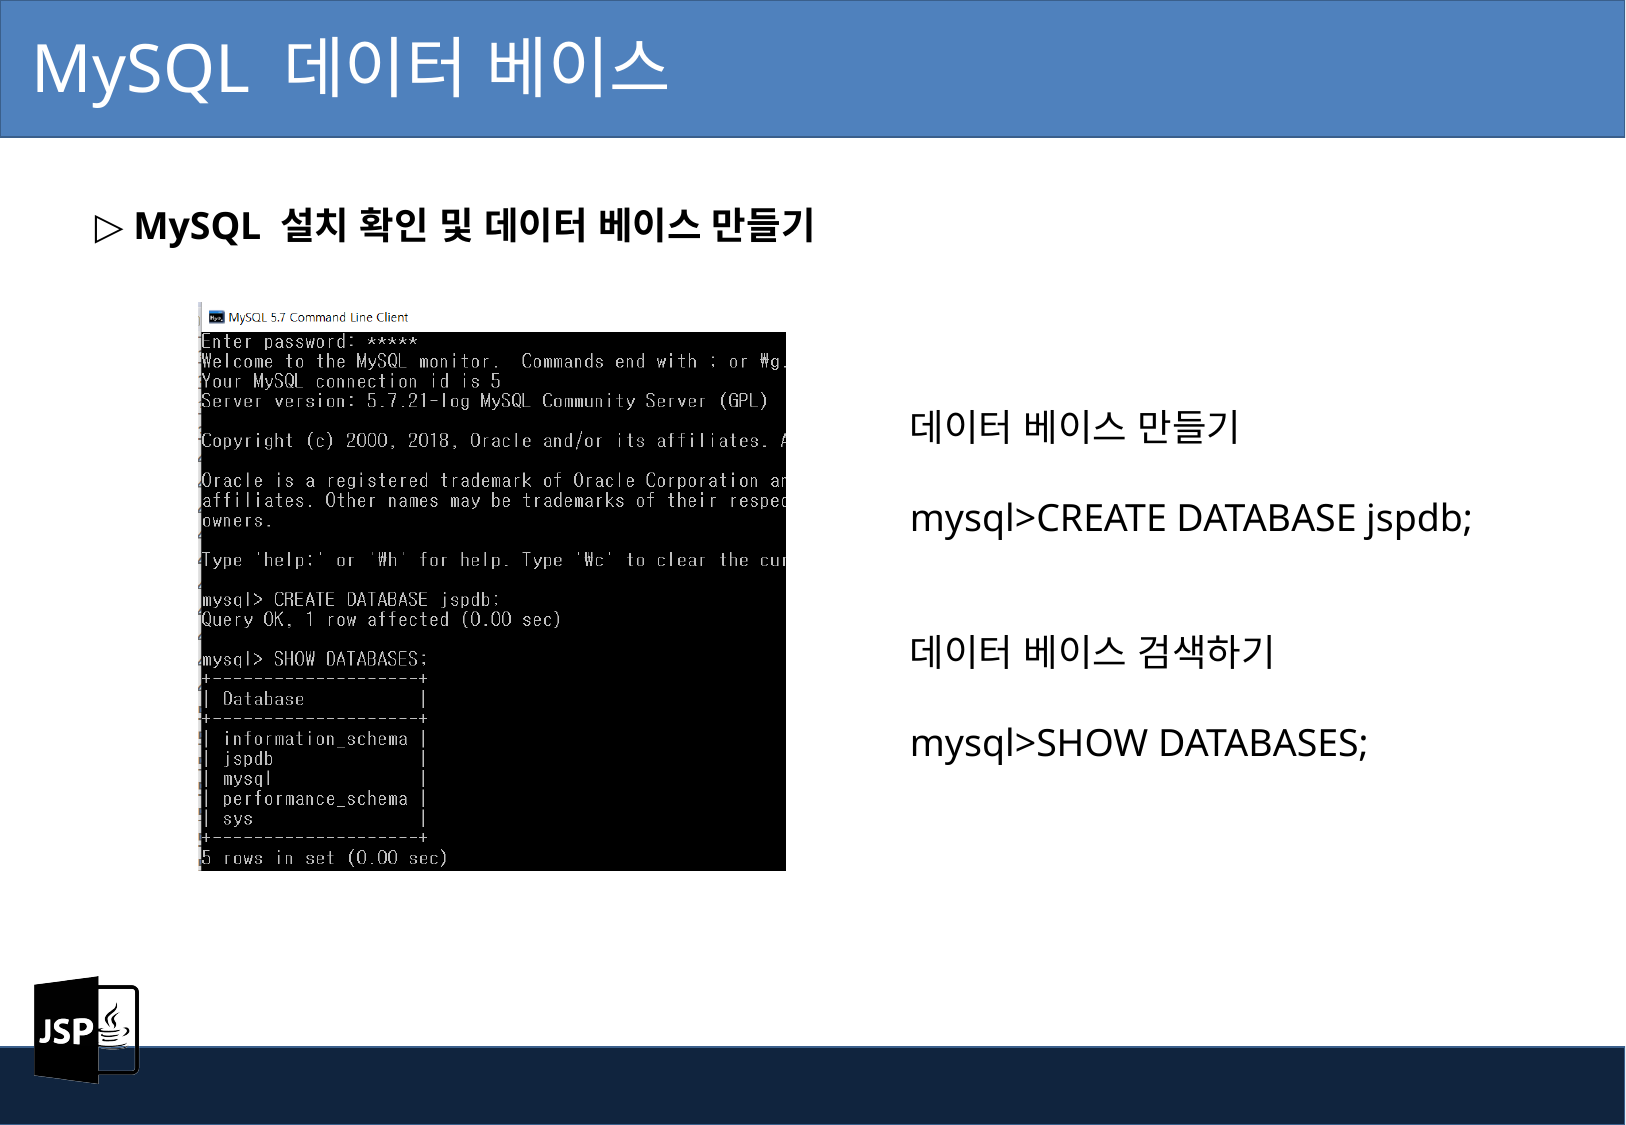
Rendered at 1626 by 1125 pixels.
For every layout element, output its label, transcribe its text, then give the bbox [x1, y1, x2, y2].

text_box 데이터 베이스 만들기 mysql>CREATE DATABASE jspdb; 데이터 베이스 검색하기 mysql>SHOW DATABASES; [895, 397, 1581, 772]
text_box ▷ MySQL 설치 확인 및 데이터 베이스 만들기 [80, 172, 978, 255]
picture [32, 976, 141, 1084]
picture [197, 301, 787, 871]
text_box MySQL 데이터 베이스 [0, 0, 834, 136]
